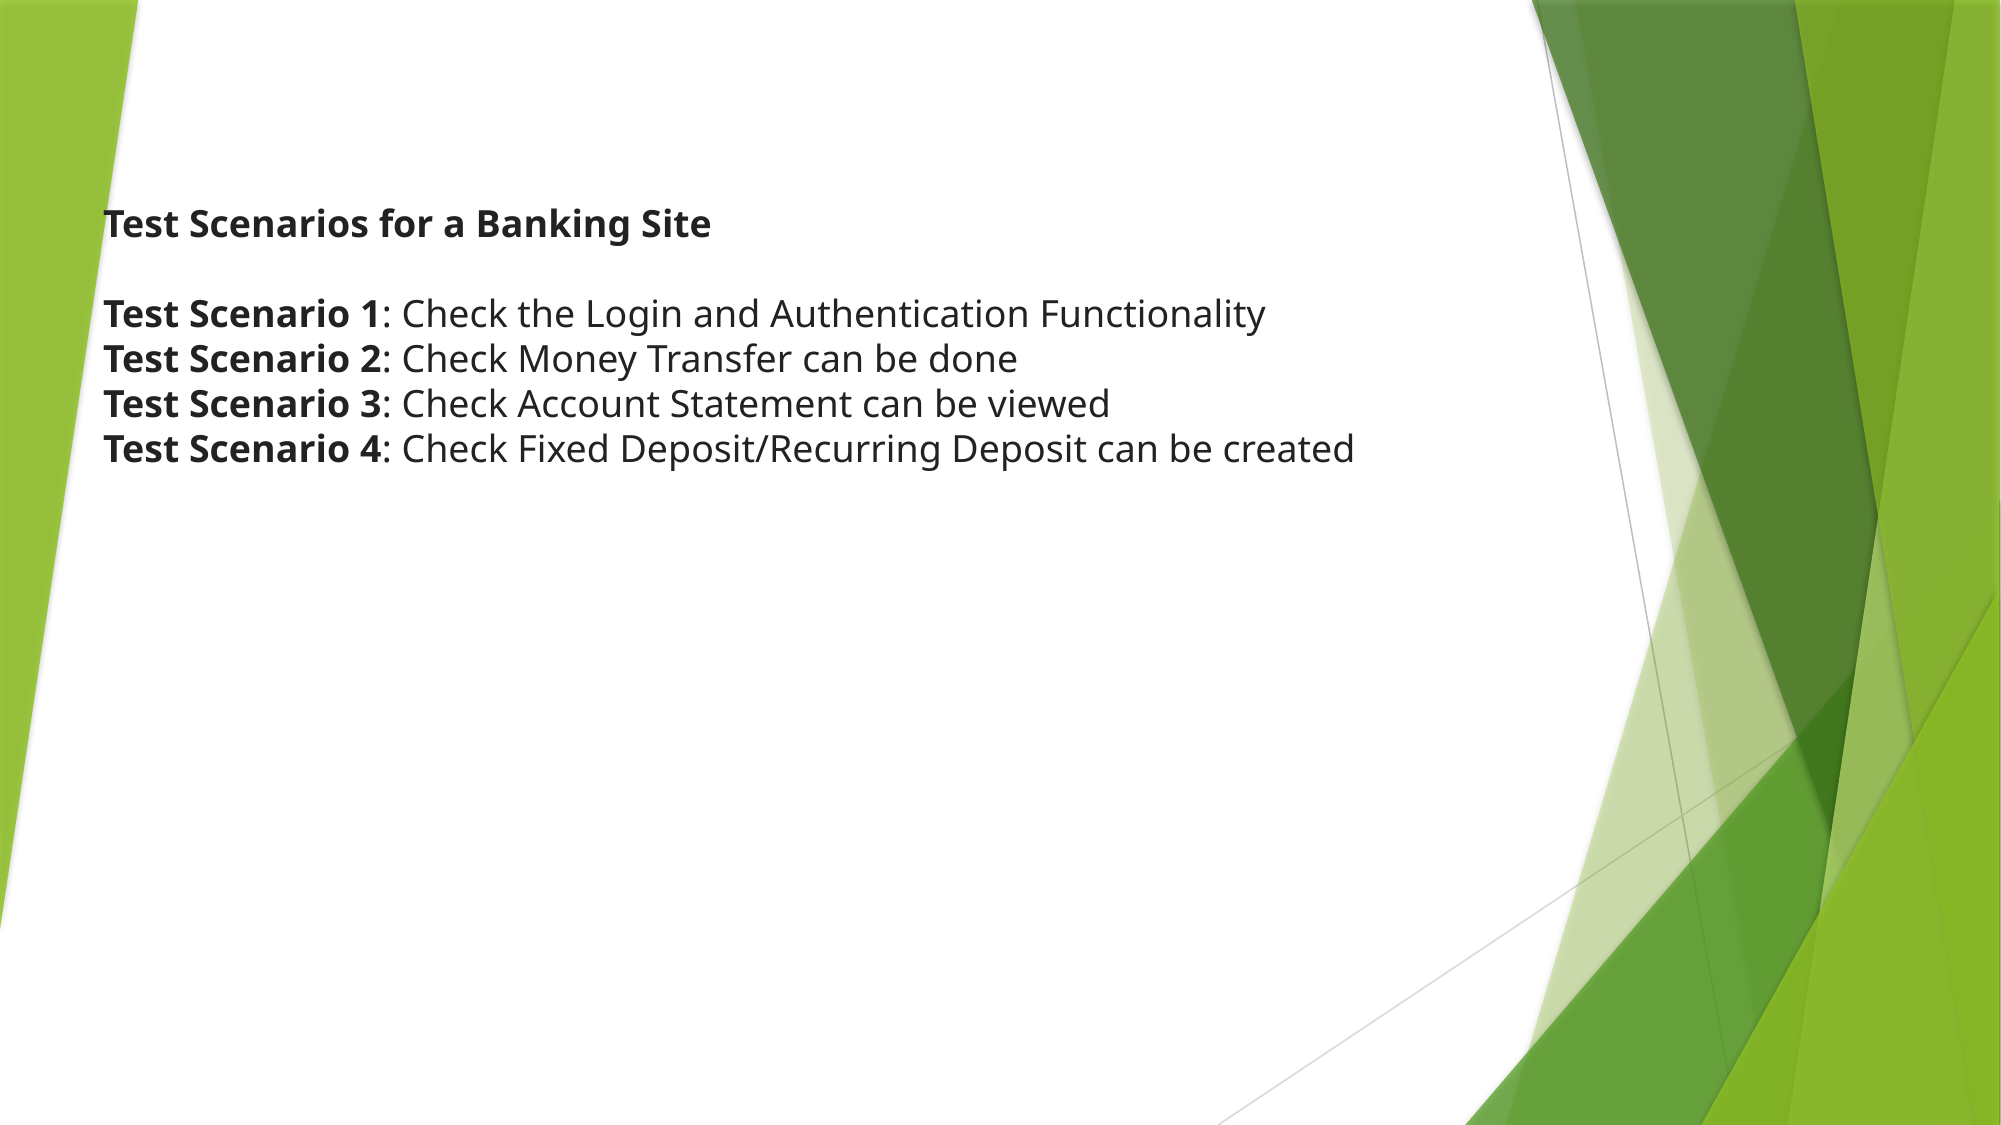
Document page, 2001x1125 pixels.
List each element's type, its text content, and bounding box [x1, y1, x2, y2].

text_box Test Scenarios for a Banking Site Test Scenario 1: Check the Login and Authentication Functionality Test Scenario 2: Check Money Transfer can be done Test Scenario 3: Check Account Statement can be viewed Test Scenario 4: Check Fixed Deposit/Recurring Deposit can be created [88, 192, 1815, 882]
